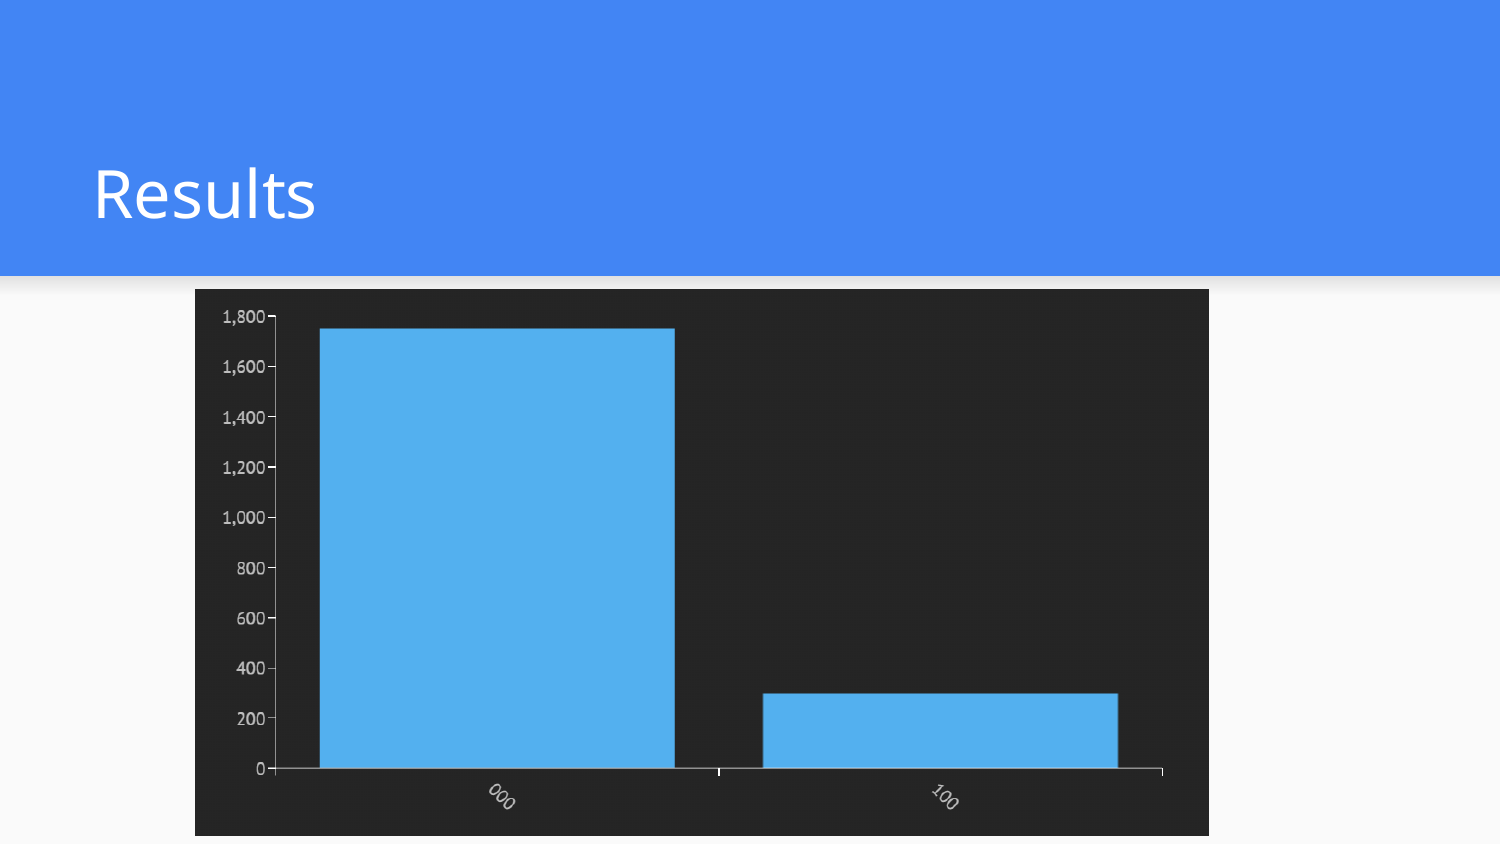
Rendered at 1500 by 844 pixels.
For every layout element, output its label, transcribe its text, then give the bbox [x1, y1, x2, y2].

title Results [77, 121, 1427, 248]
picture [195, 288, 1209, 837]
